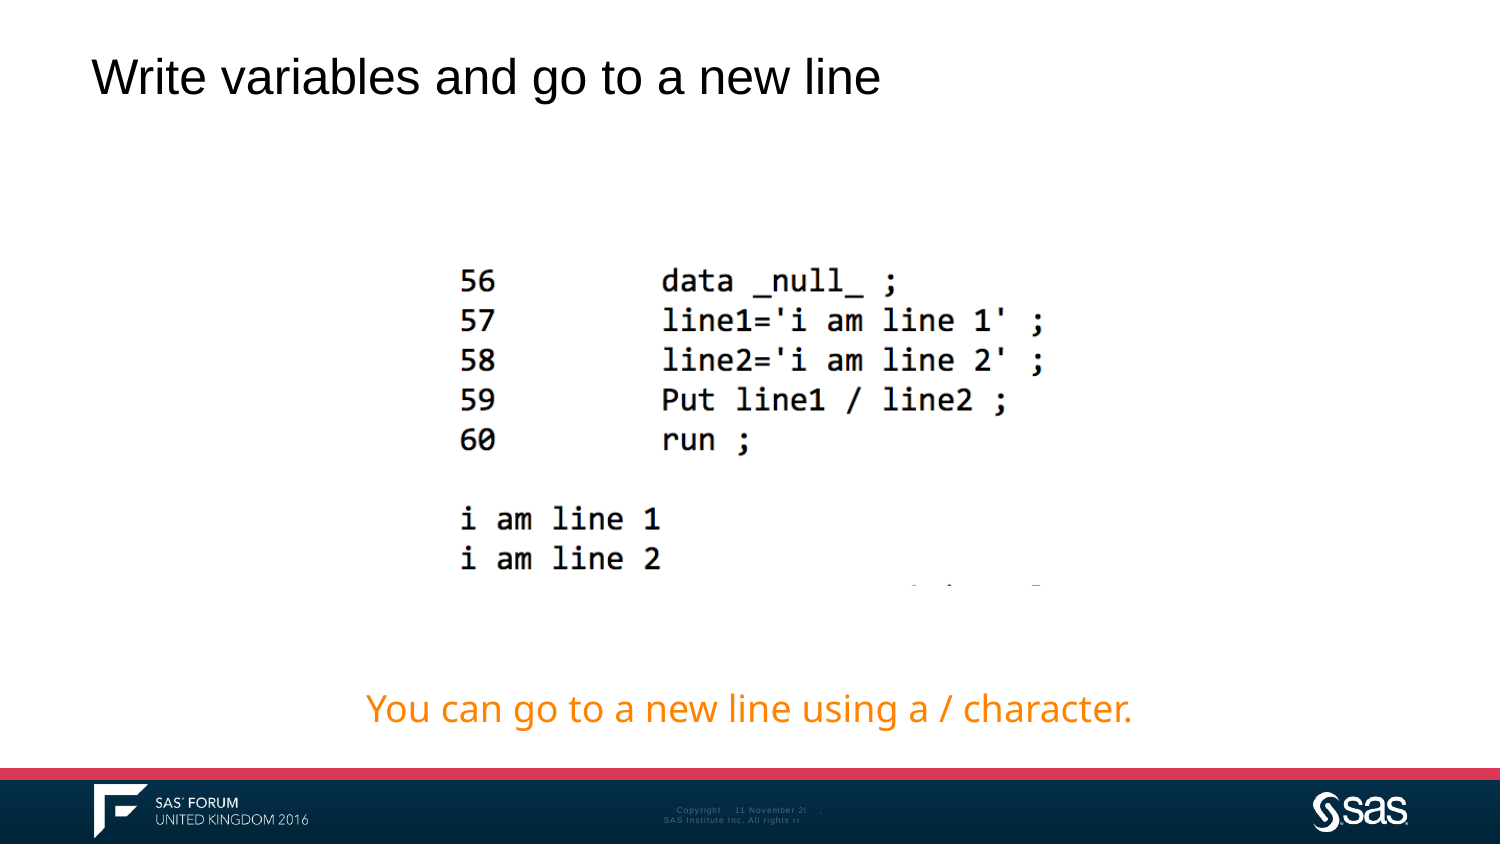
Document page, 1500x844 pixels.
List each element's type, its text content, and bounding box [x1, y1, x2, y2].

picture [441, 258, 1059, 586]
picture [94, 784, 308, 838]
picture [1313, 792, 1408, 832]
title Write variables and go to a new line [91, 44, 1409, 106]
text_box You can go to a new line using a / character. [45, 679, 1455, 737]
